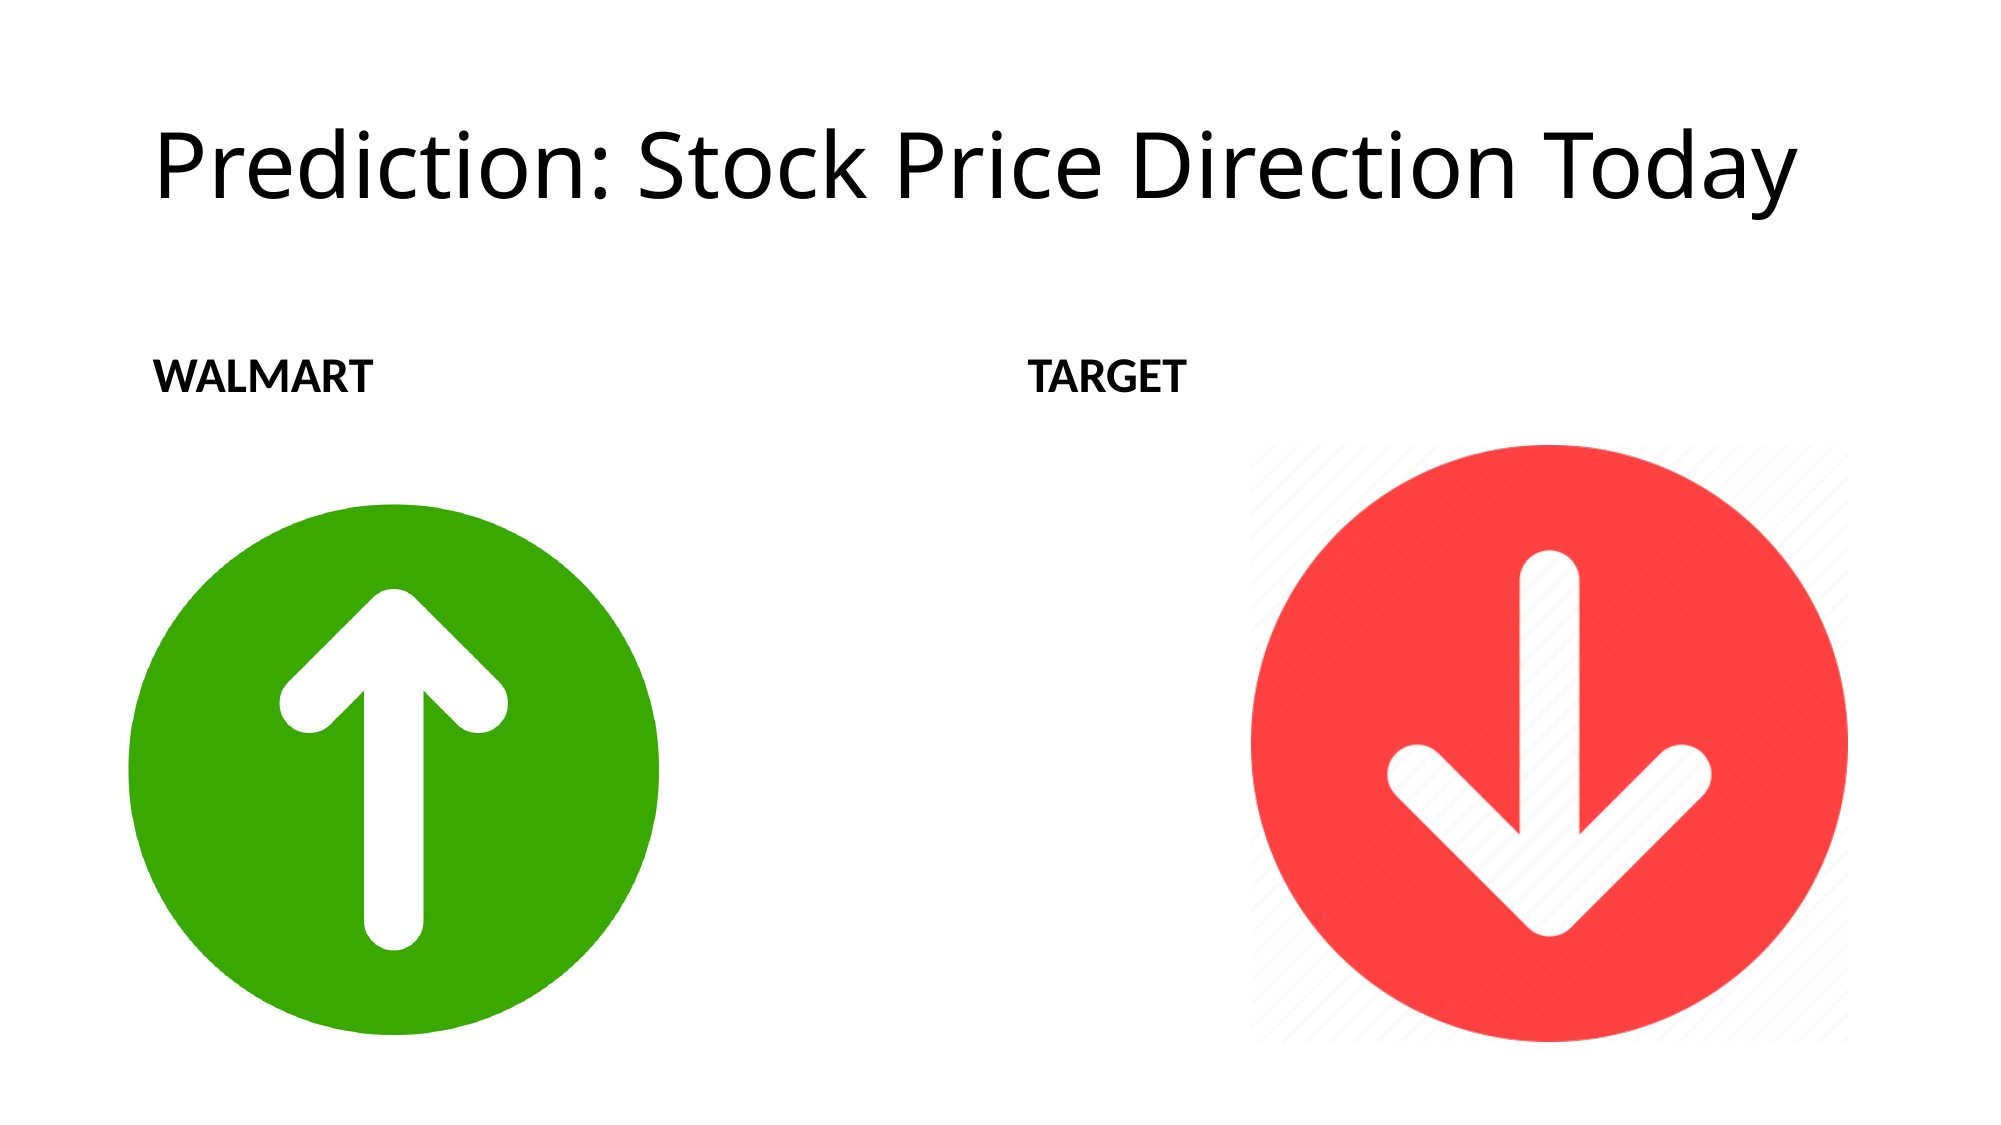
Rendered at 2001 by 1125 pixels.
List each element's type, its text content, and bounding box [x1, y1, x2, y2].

list WALMART [137, 275, 984, 411]
picture [1251, 445, 1848, 1042]
list TARGET [1012, 275, 1863, 411]
picture [117, 493, 670, 1042]
title Prediction: Stock Price Direction Today [137, 59, 1863, 278]
